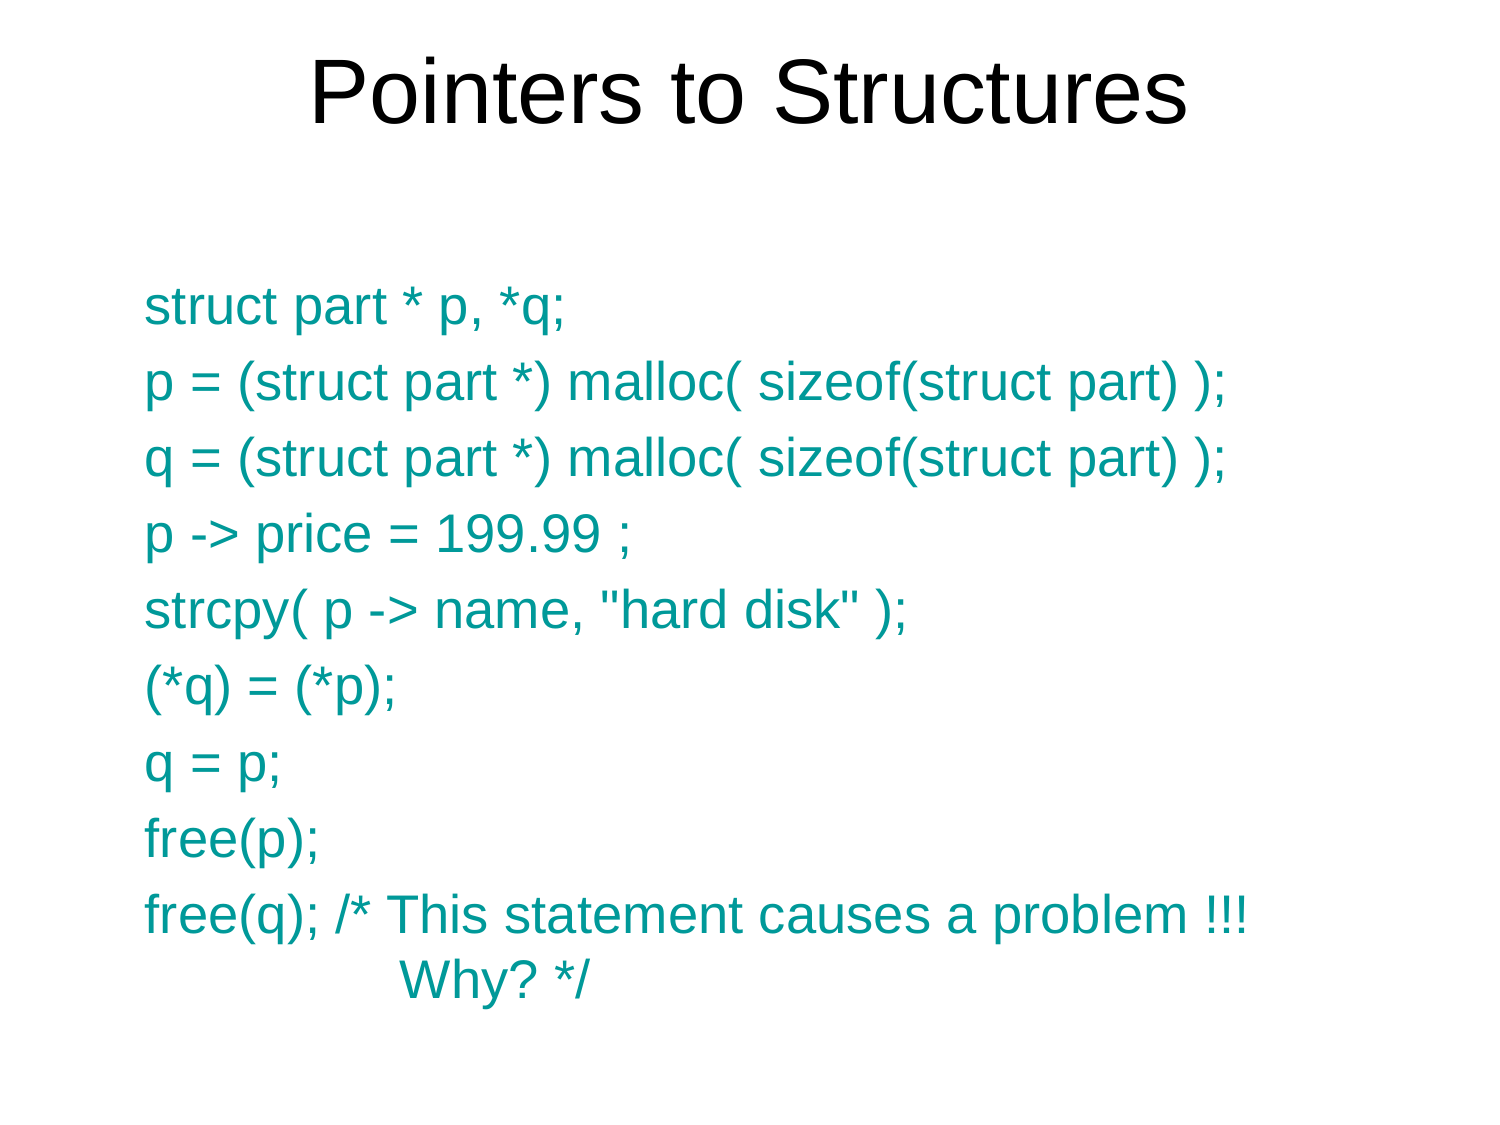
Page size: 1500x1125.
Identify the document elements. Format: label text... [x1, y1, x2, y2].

title Pointers to Structures [243, 24, 1257, 143]
list struct part * p, *q; p = (struct part *) malloc( sizeof(struct part) ); q = (struct part *) malloc( sizeof(struct part) ); p -> price = 199.99 ; strcpy( p -> name, "hard disk" ); (*q) = (*p); q = p; free(p); free(q); /* This statement causes a problem !!! Why? */ [62, 262, 1438, 1075]
